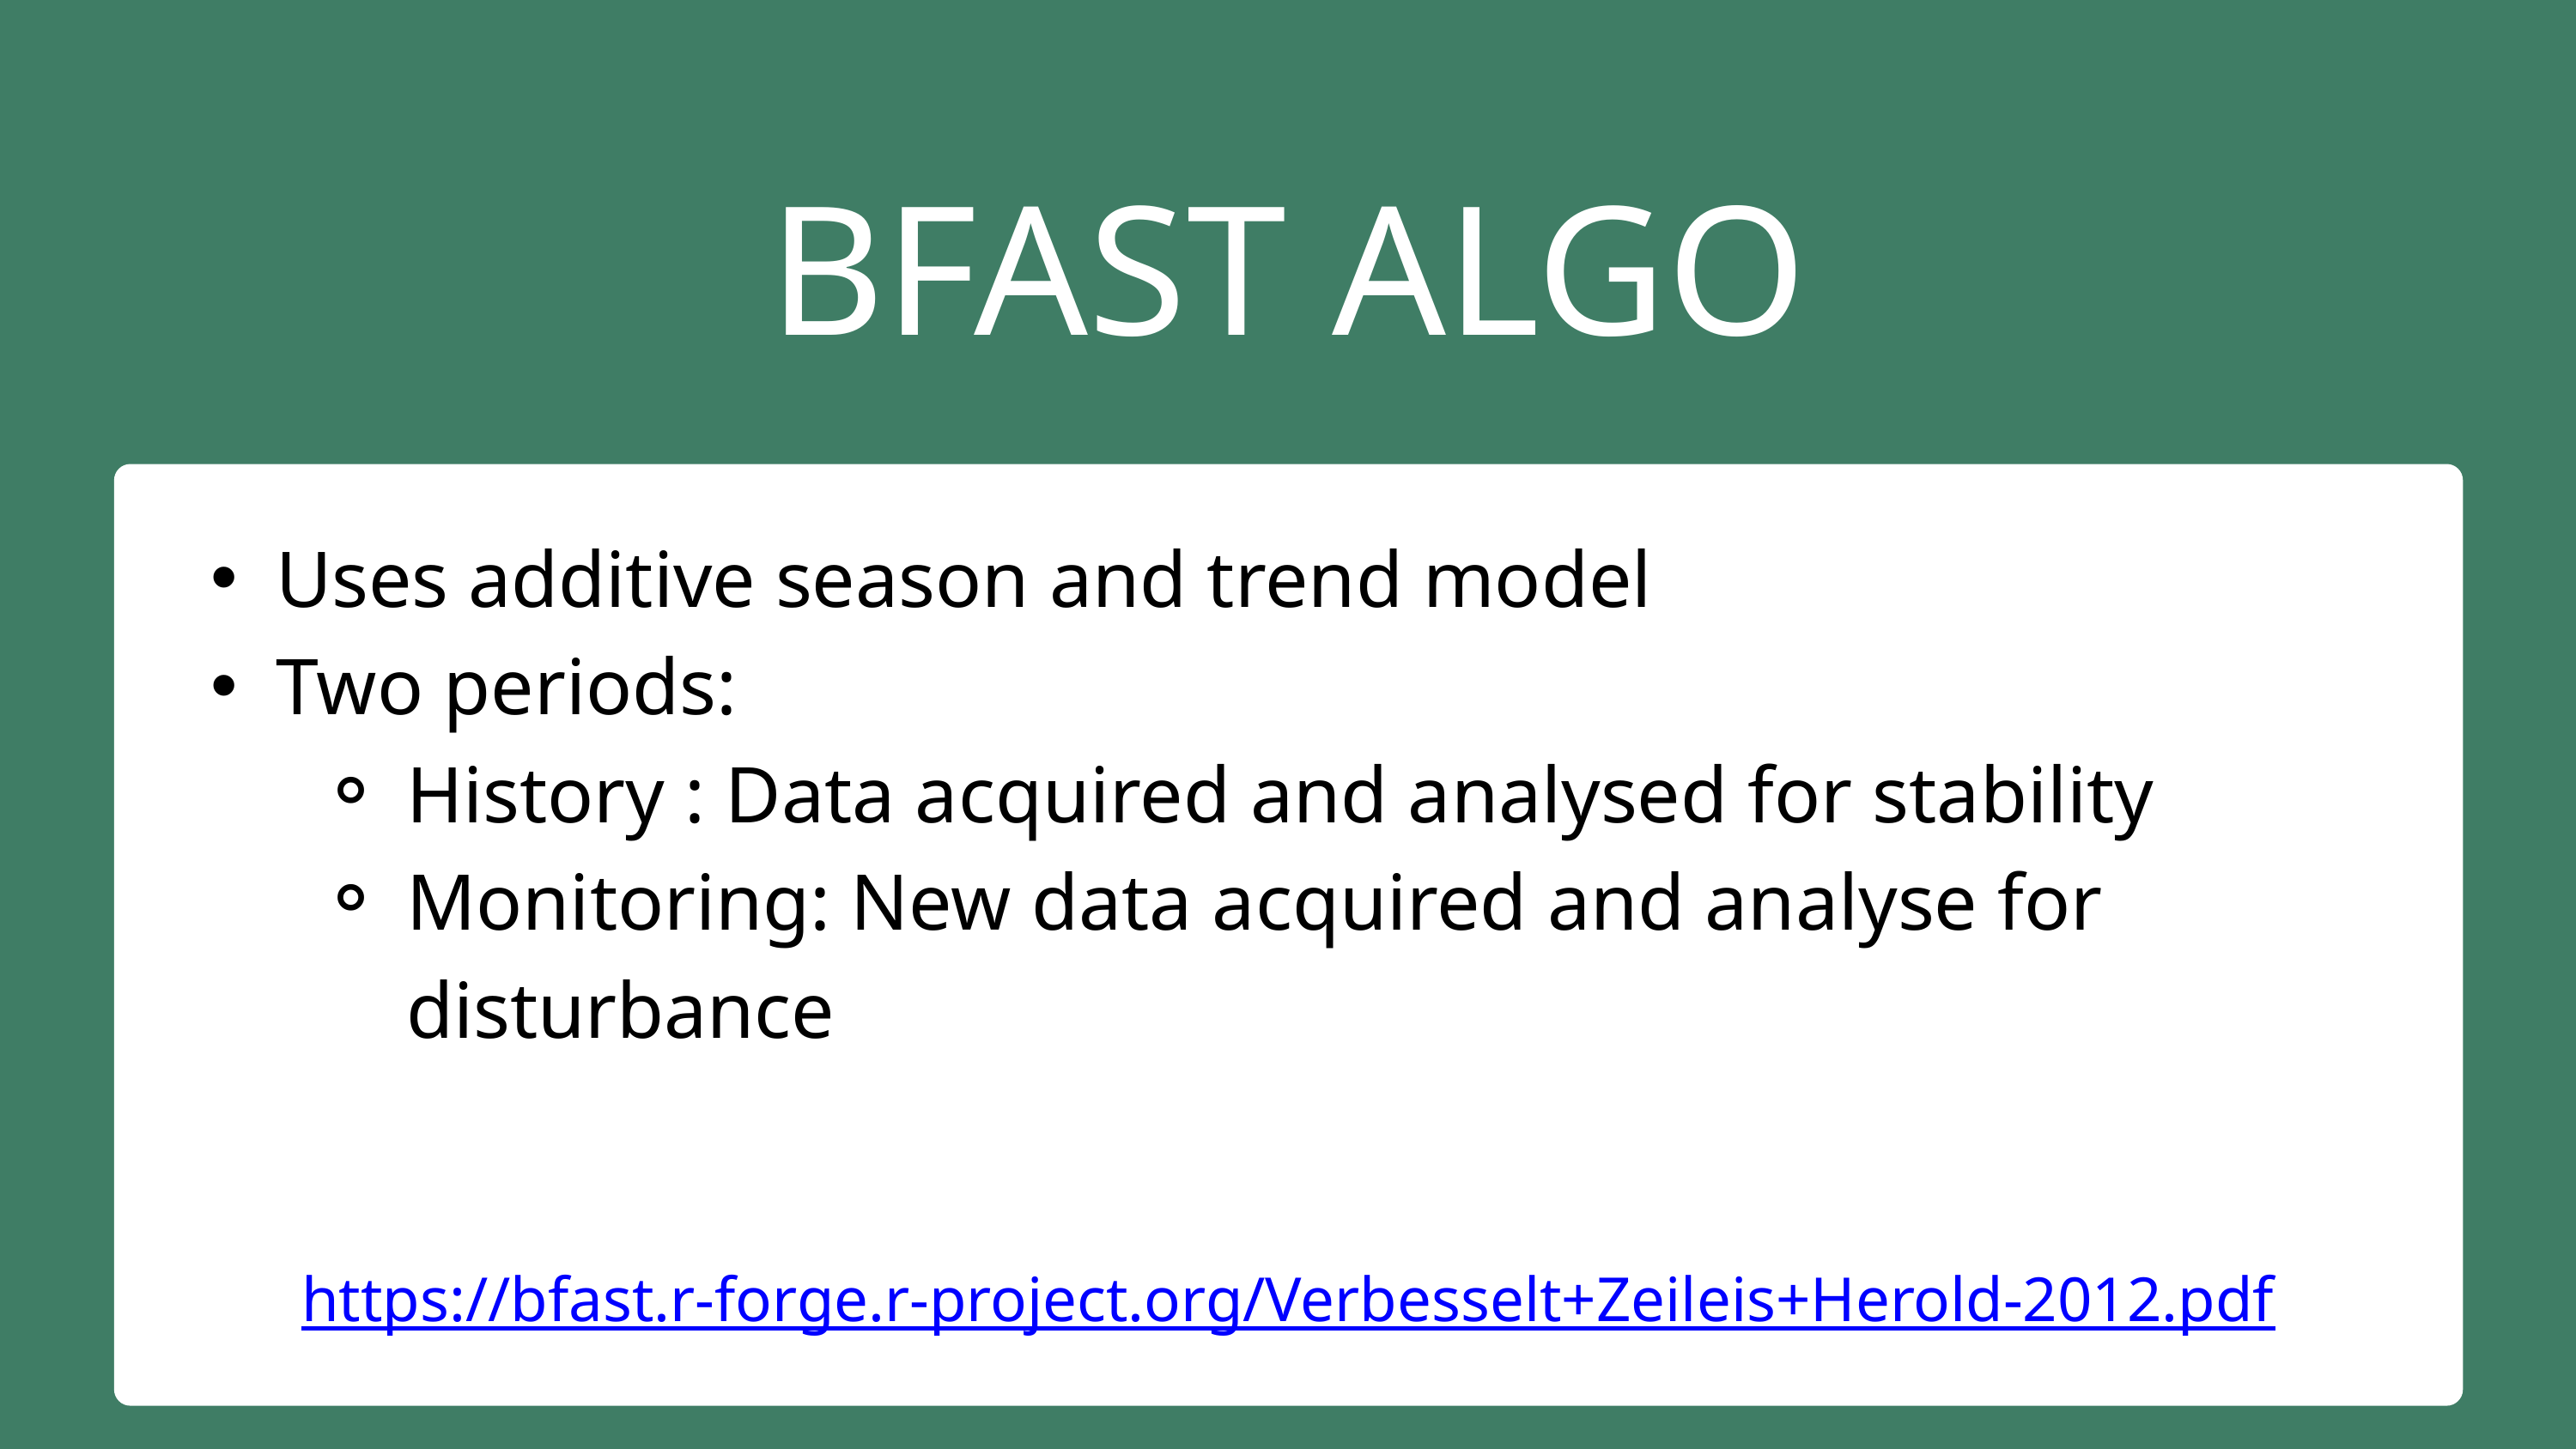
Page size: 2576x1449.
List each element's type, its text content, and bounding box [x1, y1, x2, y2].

text_box BFAST ALGO [76, 200, 2500, 371]
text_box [113, 464, 2464, 1406]
